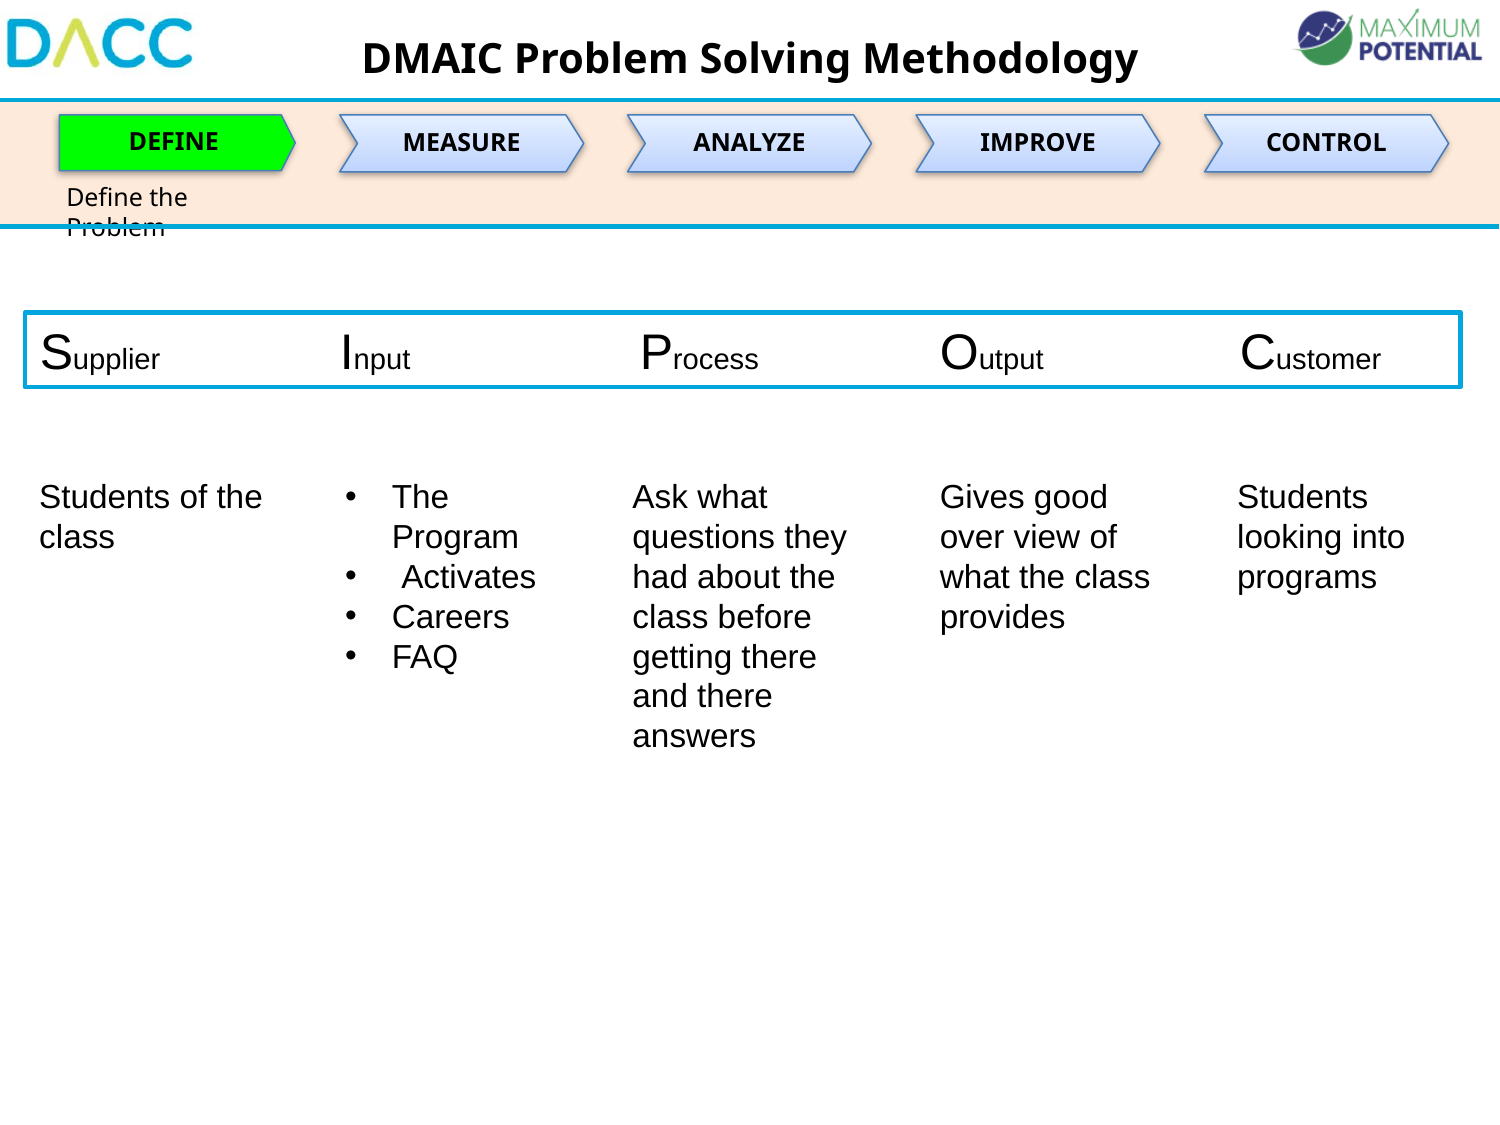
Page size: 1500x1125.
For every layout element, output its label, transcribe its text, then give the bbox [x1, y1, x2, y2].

text_box Gives good over view of what the class provides [924, 468, 1189, 683]
picture [0, 0, 202, 83]
text_box Ask what questions they had about the class before getting there and there answers [617, 467, 881, 762]
text_box DMAIC Problem Solving Methodology [202, 24, 1280, 90]
text_box Students of the class [24, 468, 288, 563]
text_box The Program Activates Careers FAQ [330, 468, 594, 723]
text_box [51, 114, 1449, 226]
text_box Supplier Input Process Output Customer [24, 312, 1461, 388]
text_box [0, 106, 1500, 226]
picture [1284, 0, 1499, 87]
text_box Students looking into programs [1222, 467, 1486, 643]
